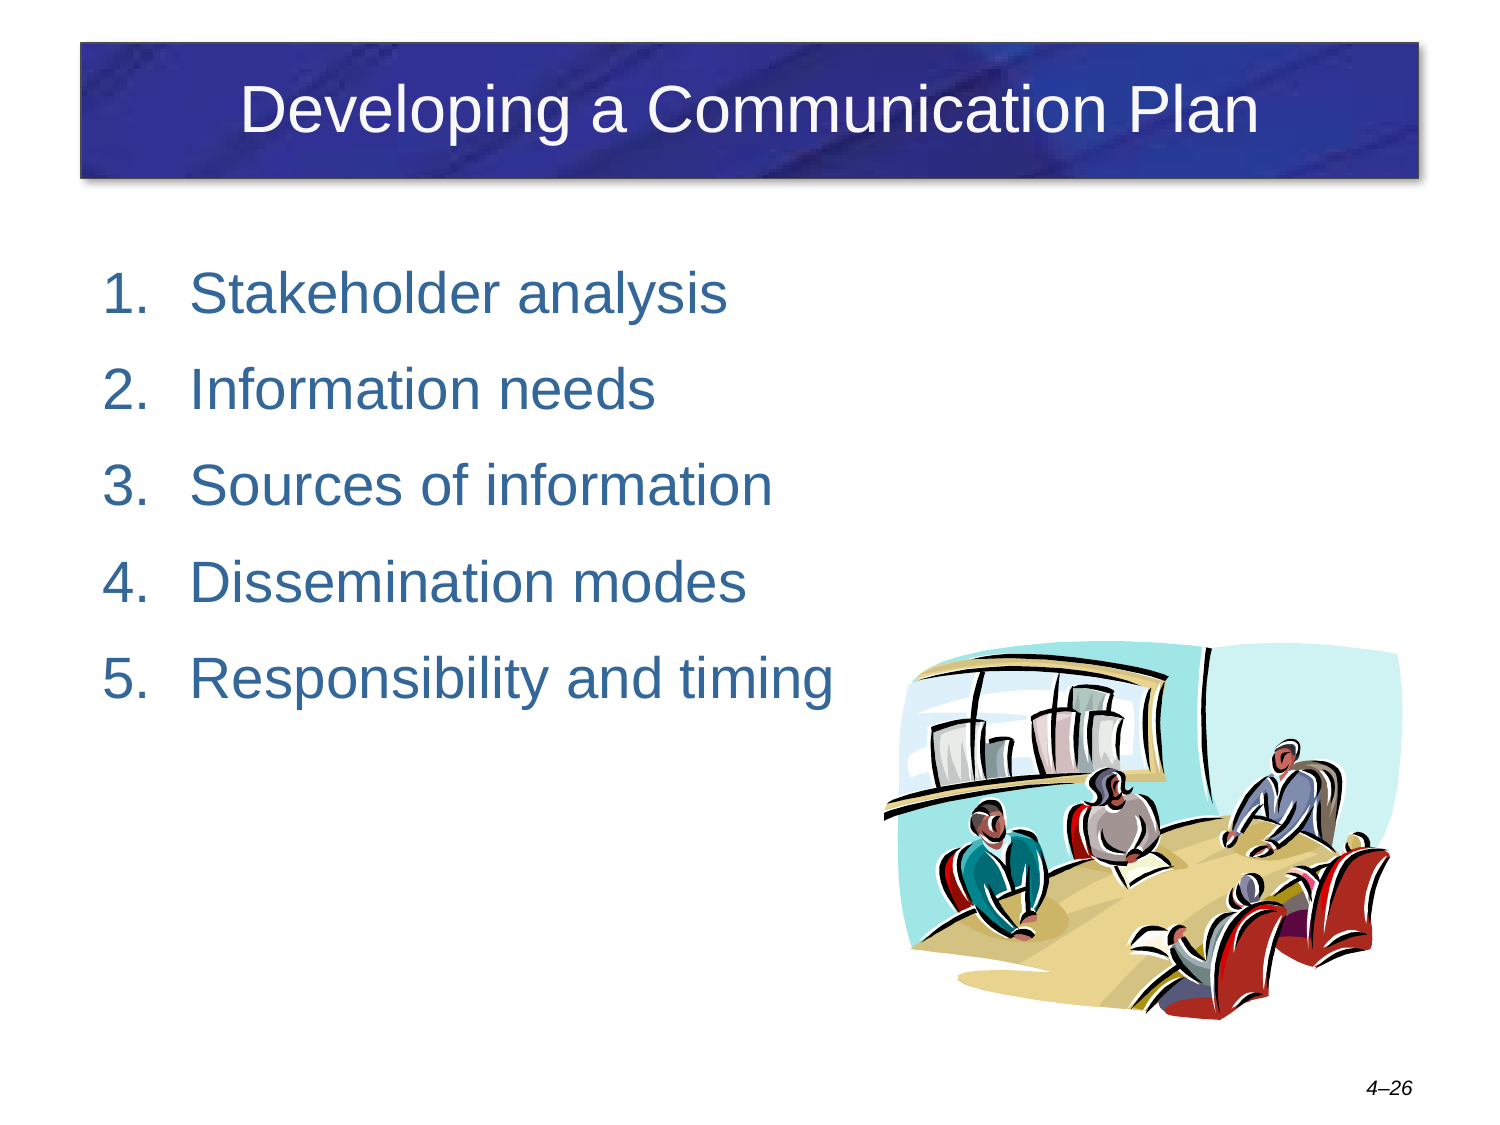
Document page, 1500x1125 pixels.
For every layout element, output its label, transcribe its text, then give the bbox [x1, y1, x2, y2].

title Developing a Communication Plan [80, 42, 1419, 179]
list Stakeholder analysis Information needs Sources of information Dissemination modes Responsibility and timing [87, 247, 1413, 1000]
picture [882, 633, 1410, 1028]
slide_number 4–26 [1065, 1074, 1413, 1100]
